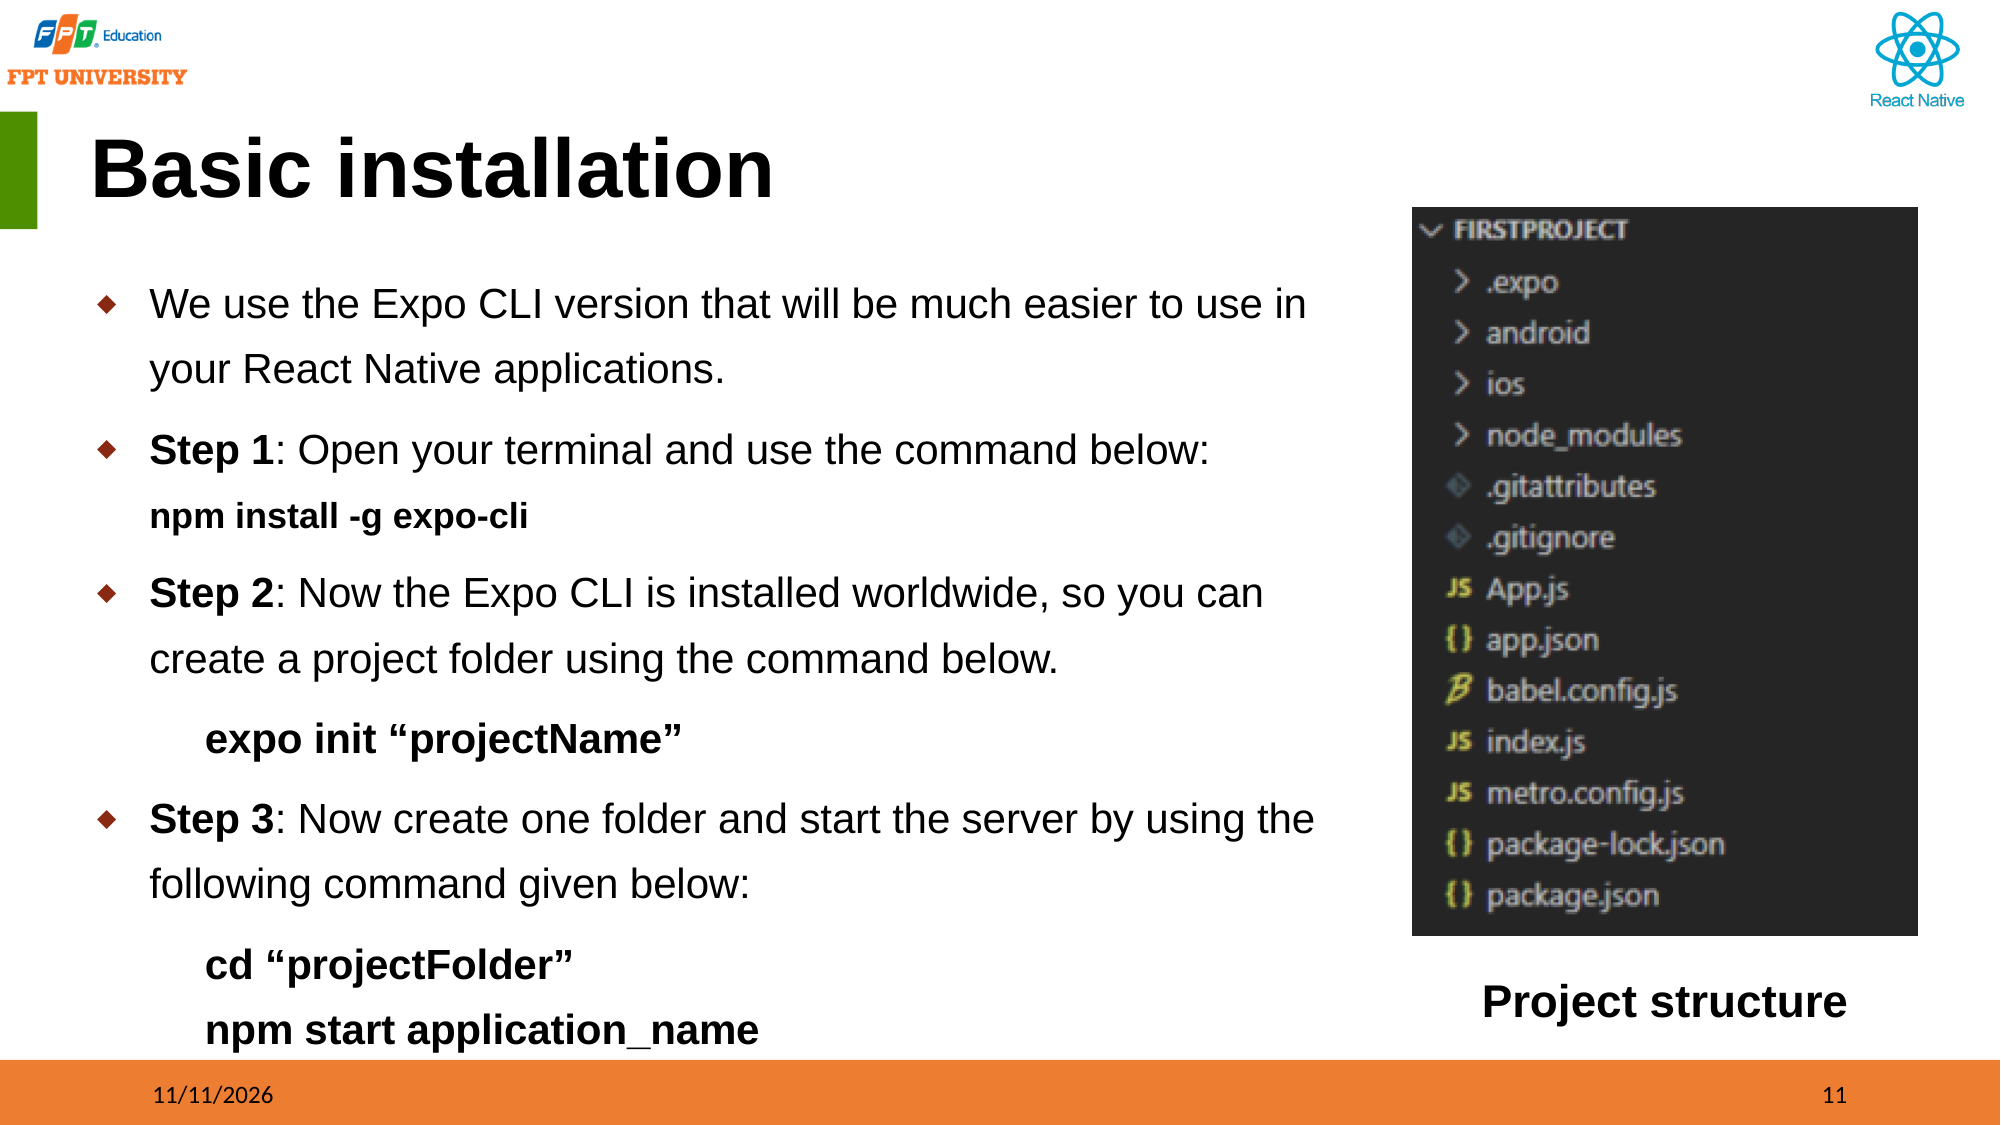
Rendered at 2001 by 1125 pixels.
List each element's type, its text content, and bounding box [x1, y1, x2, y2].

slide_number 11 [1412, 1063, 1863, 1124]
title Basic installation [37, 111, 1978, 230]
picture [1412, 207, 1918, 936]
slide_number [137, 1064, 588, 1124]
list We use the Expo CLI version that will be much easier to use in your React Native applications. Step 1: Open your terminal and use the command below: npm install -g expo-cli Step 2: Now the Expo CLI is installed worldwide, so you can create a project folder using the command below. expo init “projectName” Step 3: Now create one folder and start the server by using the following command given below: cd “projectFolder” npm start application_name [82, 254, 1383, 1064]
picture [0, 0, 194, 95]
picture [1839, 9, 1996, 112]
text_box Project structure [1412, 964, 1918, 1034]
